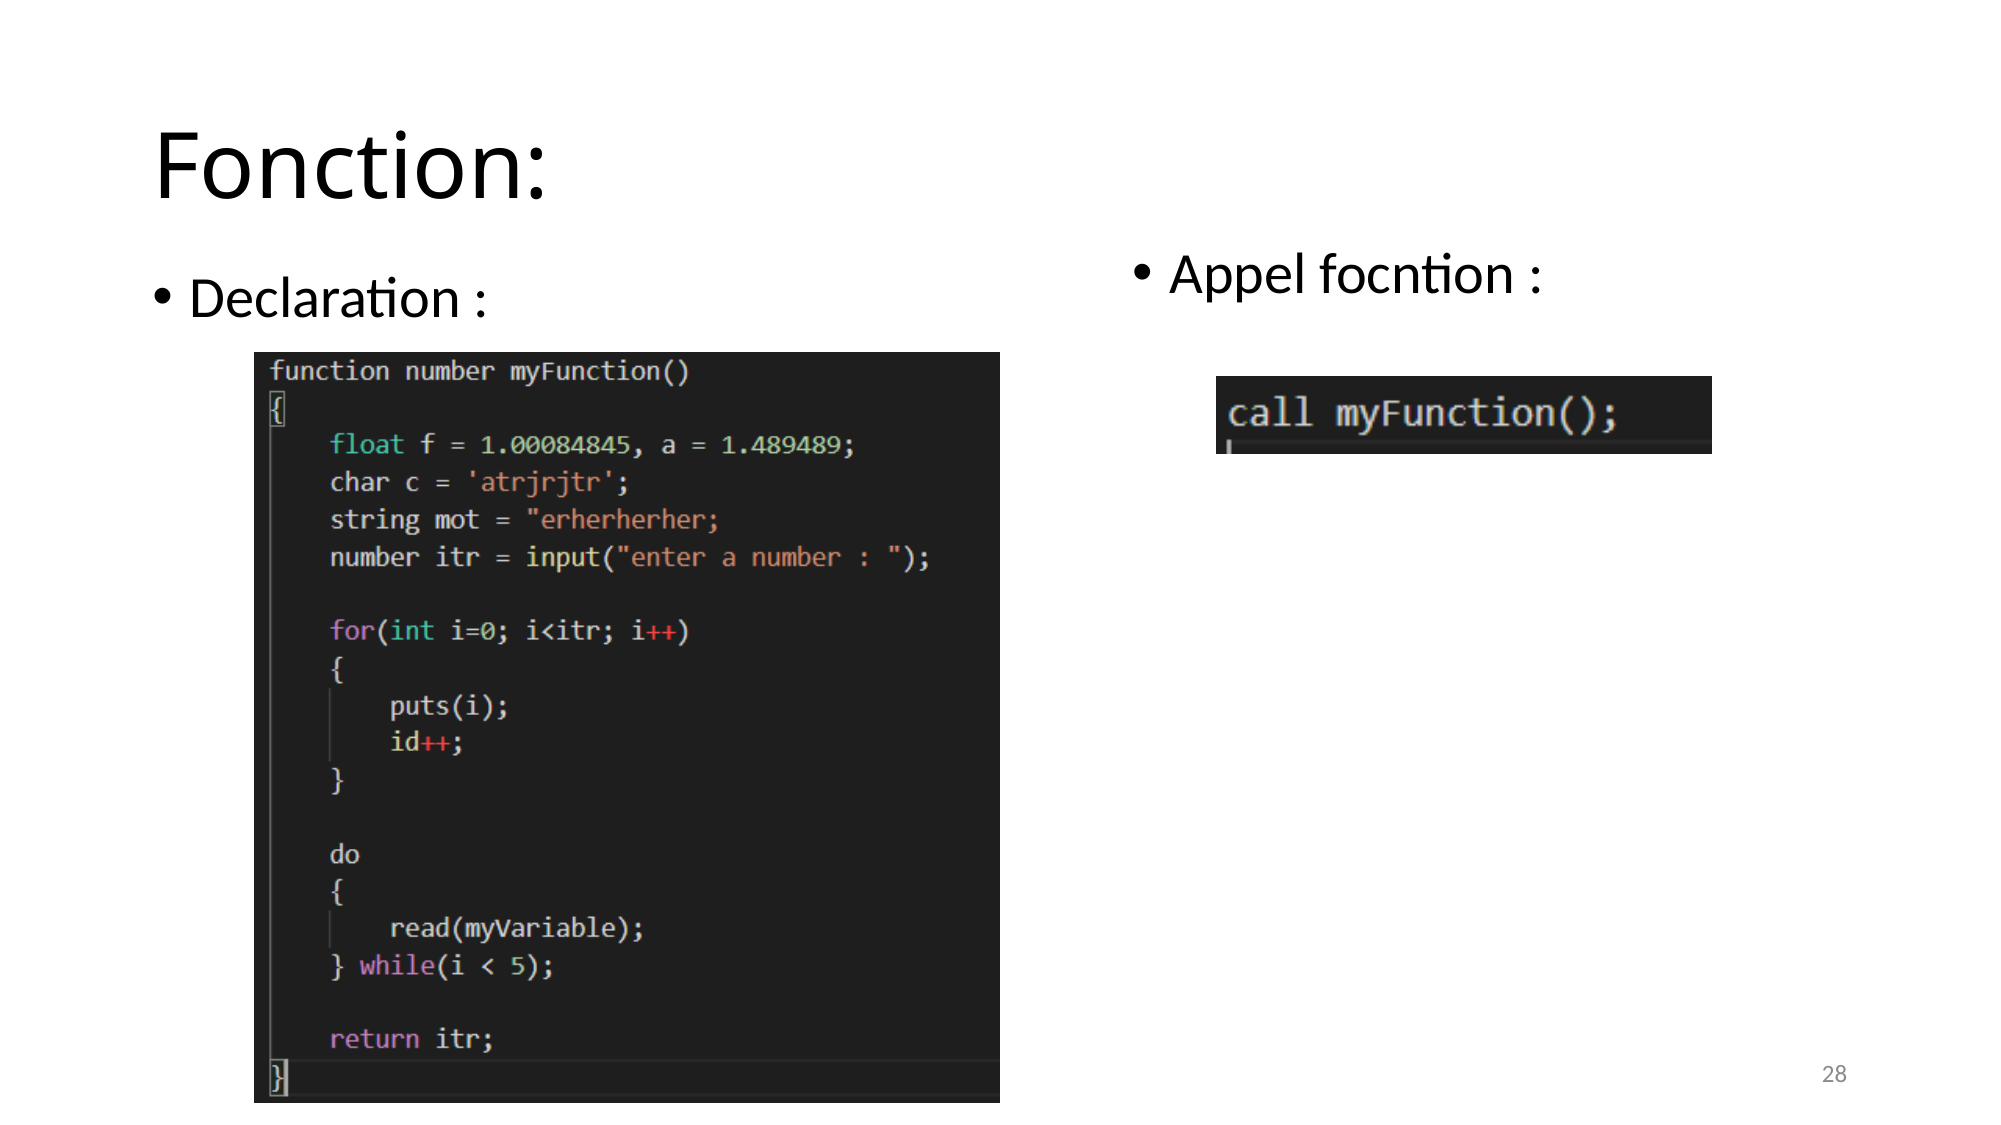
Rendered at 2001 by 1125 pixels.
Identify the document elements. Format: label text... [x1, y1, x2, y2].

picture [1216, 376, 1712, 454]
title Fonction: [137, 59, 1863, 259]
list Declaration : [137, 259, 1863, 974]
picture [254, 352, 1001, 1103]
slide_number 28 [1412, 1042, 1863, 1103]
text_box Appel focntion : [1117, 235, 2000, 950]
